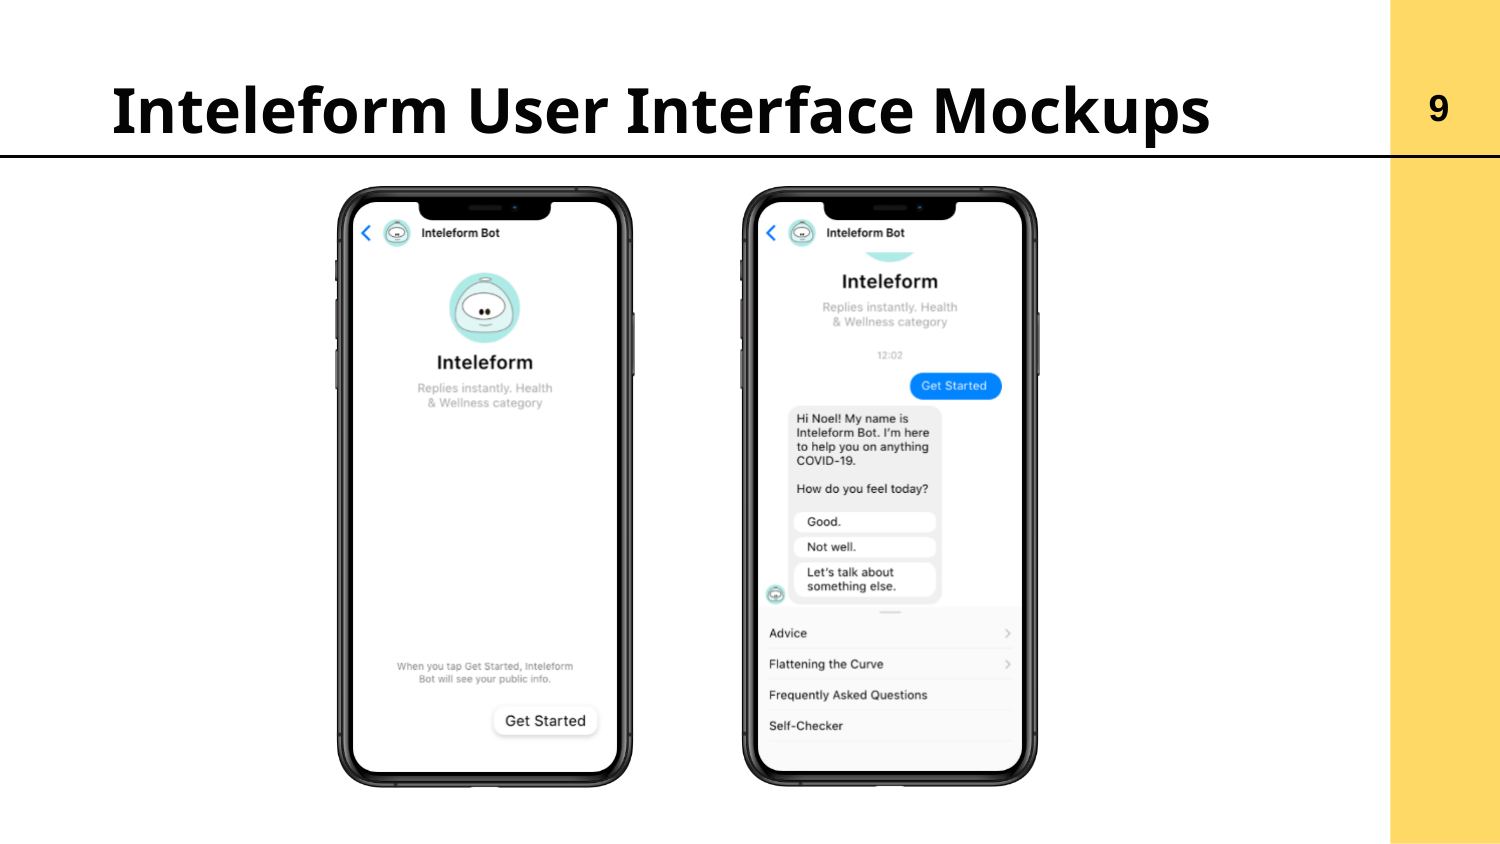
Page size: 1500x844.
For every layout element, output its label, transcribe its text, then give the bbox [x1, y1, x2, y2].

title Inteleform User Interface Mockups [97, 55, 1239, 167]
picture [740, 186, 1040, 787]
slide_number 9 [1402, 73, 1475, 139]
picture [335, 185, 636, 789]
